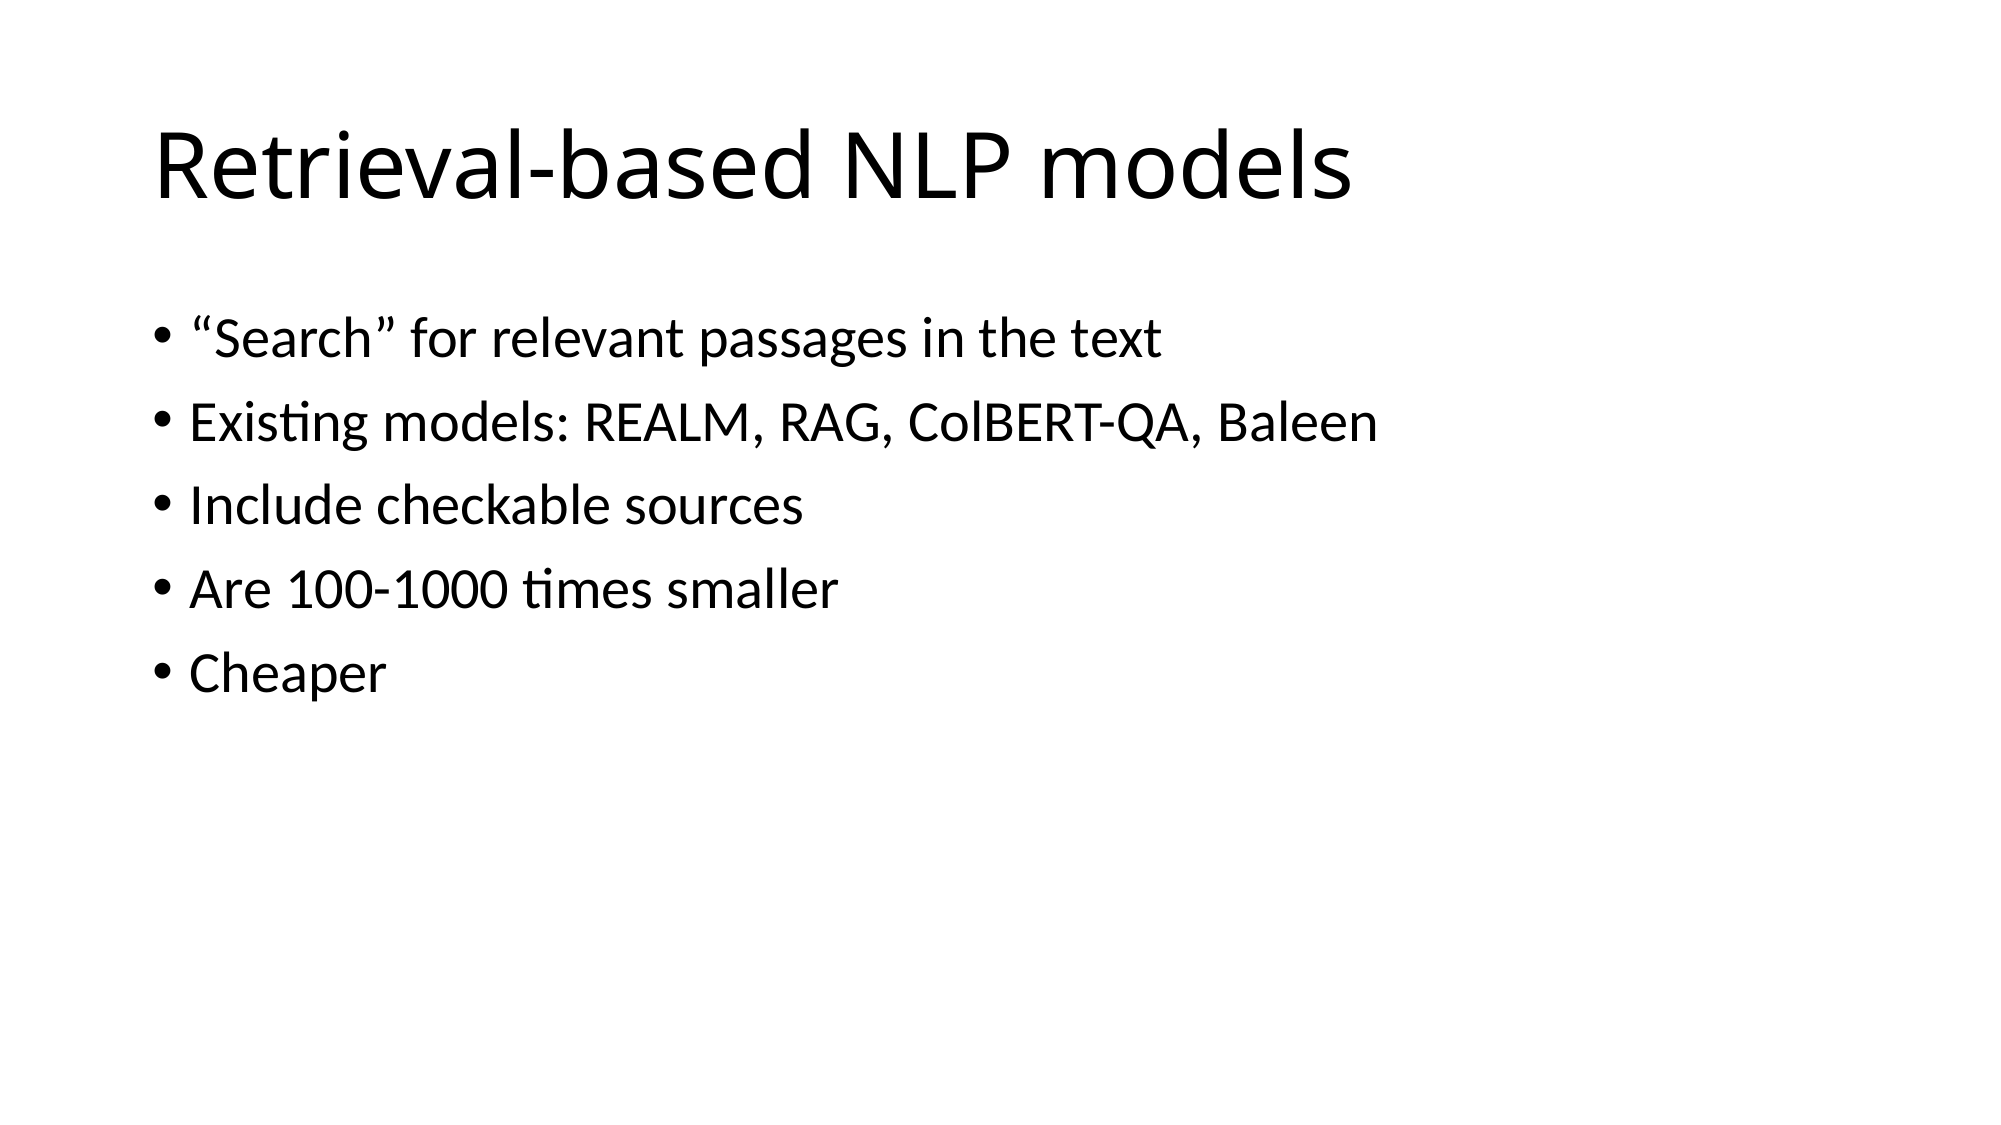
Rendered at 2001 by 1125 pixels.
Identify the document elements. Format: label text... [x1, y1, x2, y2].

title Retrieval-based NLP models [137, 59, 1863, 278]
list “Search” for relevant passages in the text Existing models: REALM, RAG, ColBERT-QA, Baleen Include checkable sources Are 100-1000 times smaller Cheaper [137, 299, 1863, 1014]
